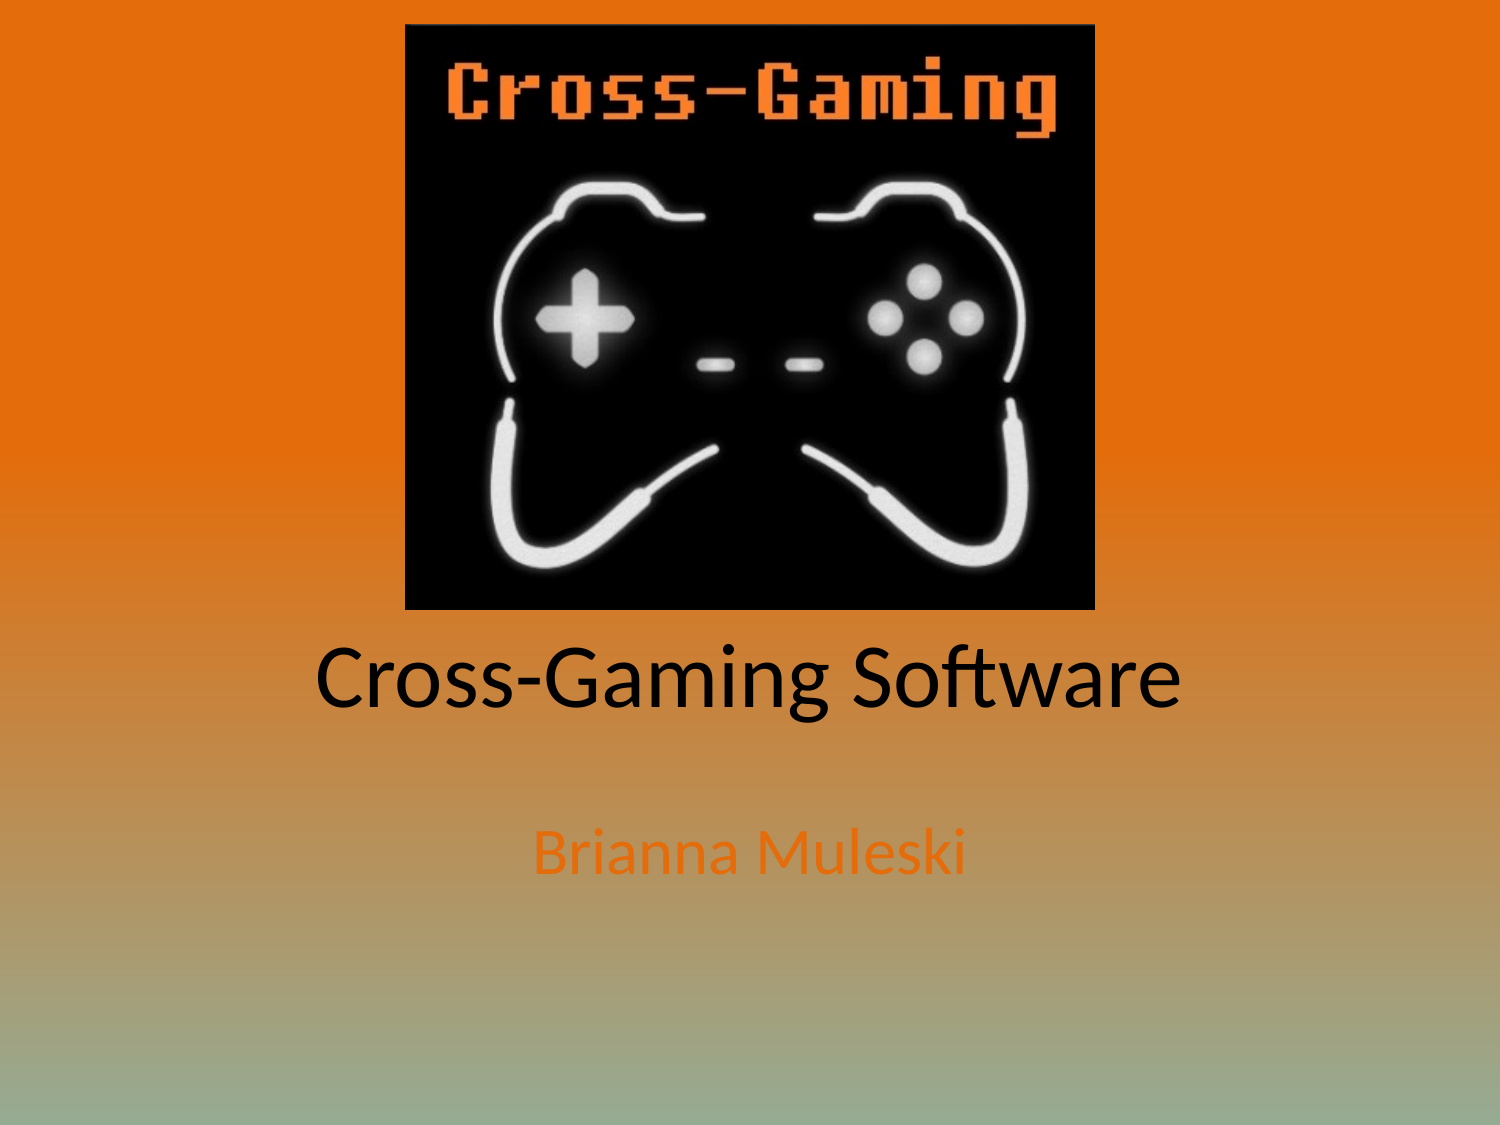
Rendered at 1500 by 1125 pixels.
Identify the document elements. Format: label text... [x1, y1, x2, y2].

picture [405, 24, 1095, 610]
title Cross-Gaming Software [112, 549, 1388, 792]
subtitle Brianna Muleski [225, 800, 1275, 988]
